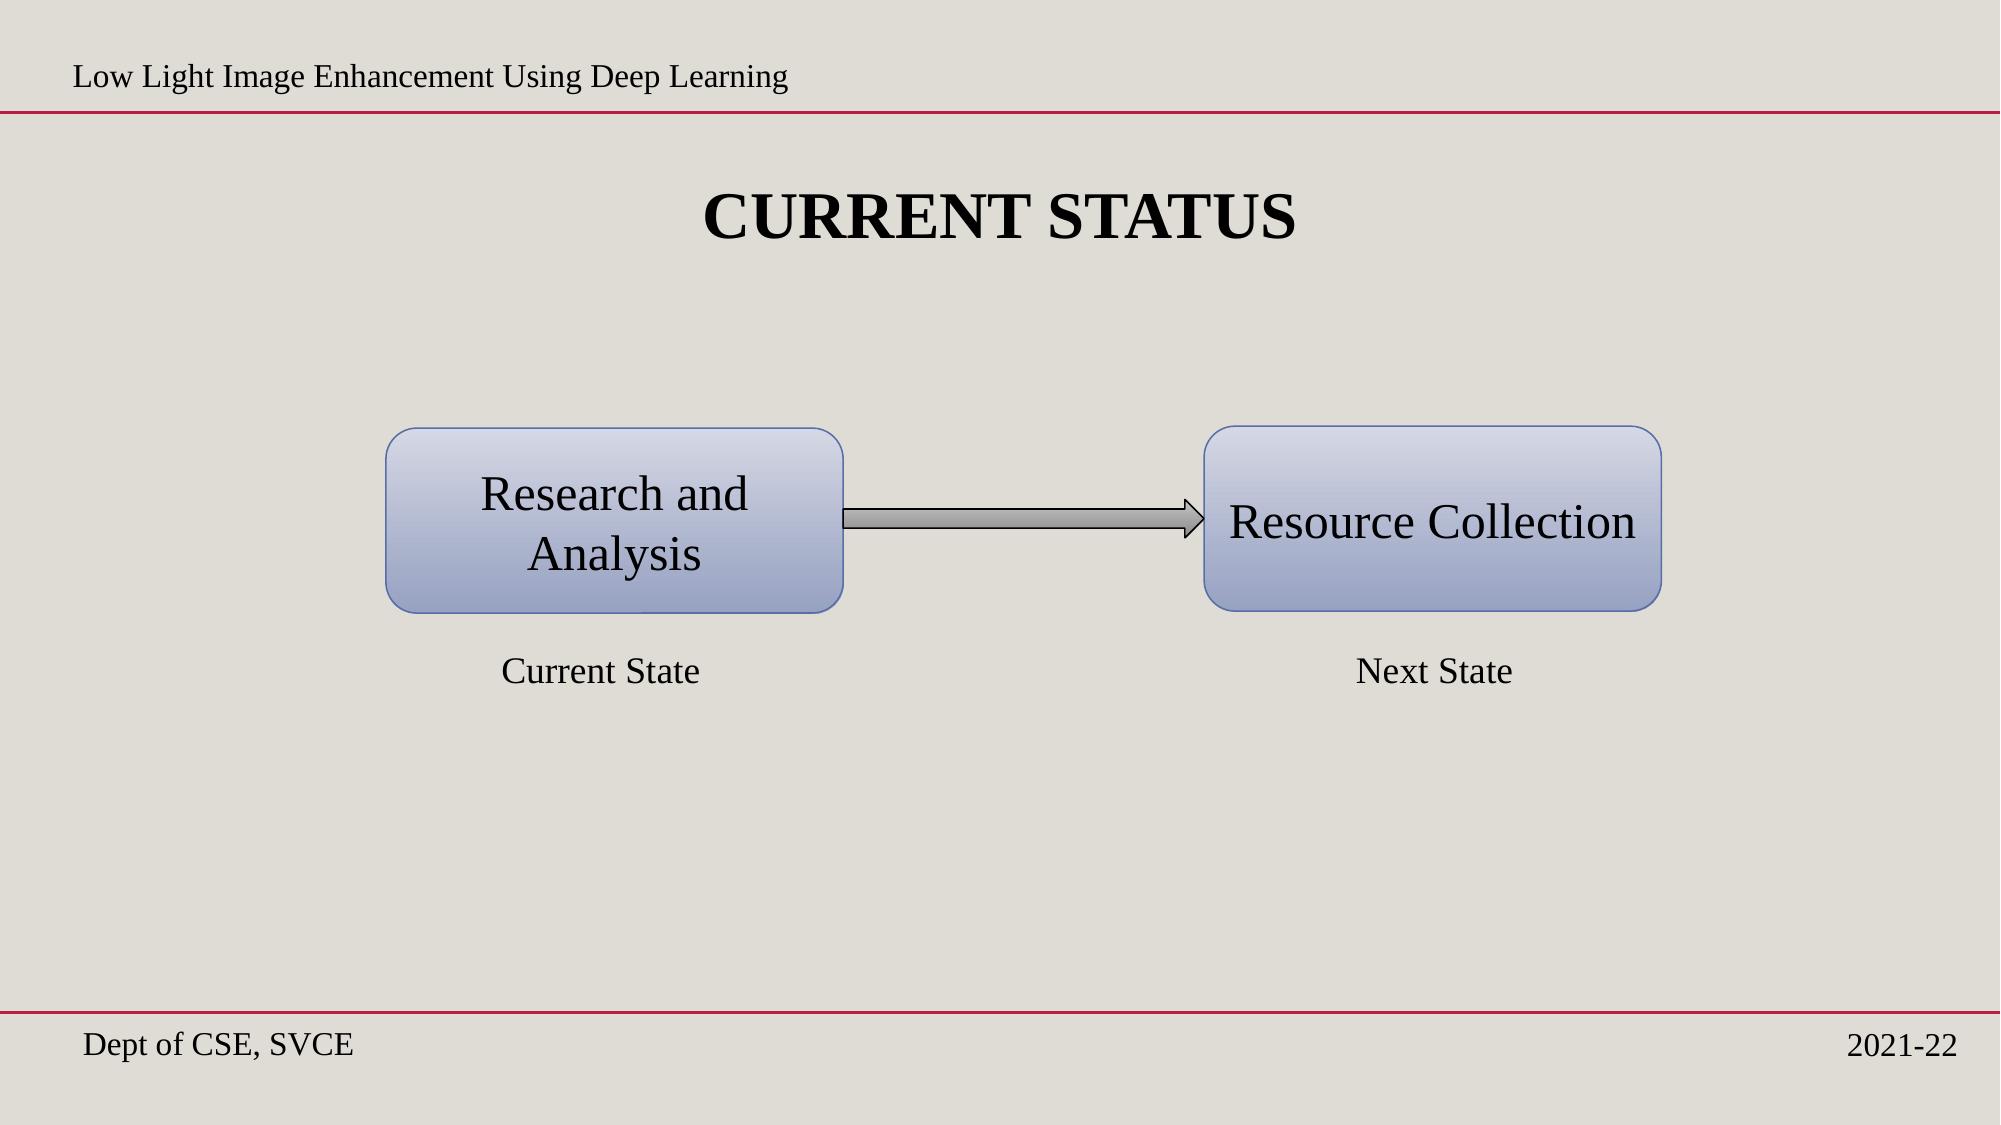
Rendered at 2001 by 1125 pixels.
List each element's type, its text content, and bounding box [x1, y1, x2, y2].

text_box CURRENT STATUS [68, 173, 1932, 300]
text_box Low Light Image Enhancement Using Deep Learning [57, 46, 1386, 102]
text_box [842, 498, 1205, 539]
text_box Next State [1341, 638, 1609, 698]
text_box Current State [457, 638, 806, 698]
text_box Dept of CSE, SVCE [68, 1014, 656, 1075]
text_box Research and Analysis [385, 427, 844, 614]
slide_number 2021-22 [1412, 1015, 1974, 1073]
text_box Resource Collection [1203, 425, 1663, 612]
